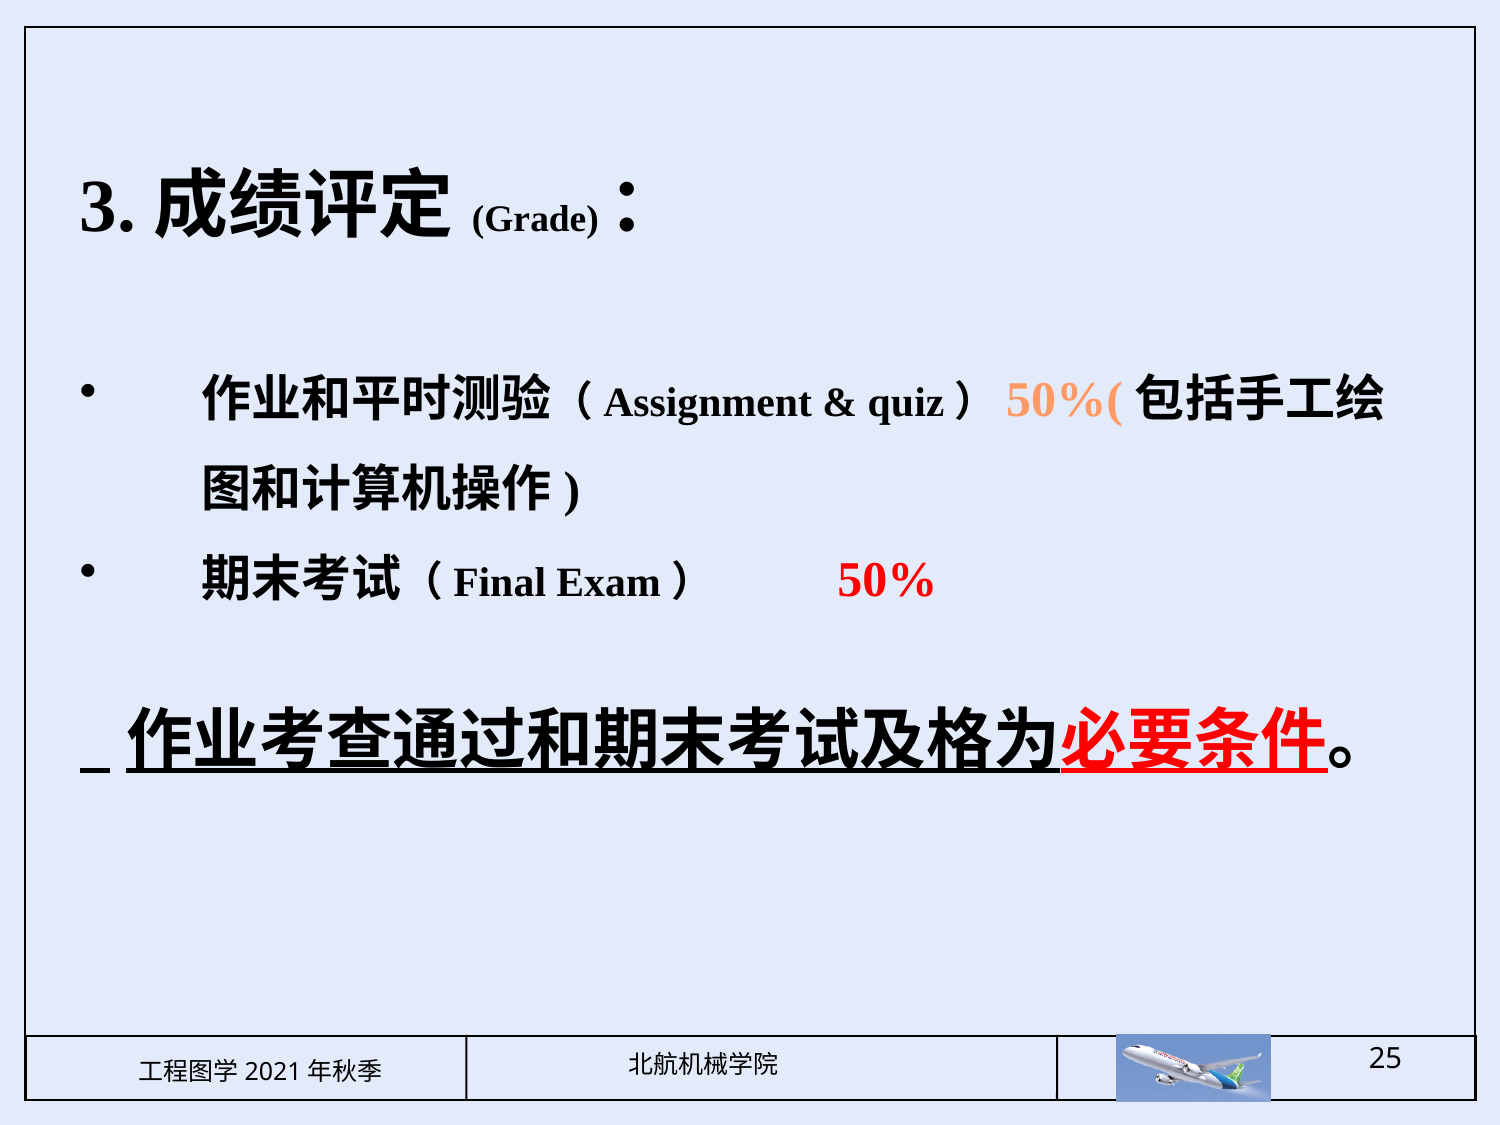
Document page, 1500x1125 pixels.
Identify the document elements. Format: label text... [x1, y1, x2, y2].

text_box 3.成绩评定(Grade)： 作业和平时测验（Assignment & quiz）50%(包括手工绘图和计算机操作) 期末考试（Final Exam） 50% 作业考查通过和期末考试及格为必要条件。 [64, 148, 1441, 784]
picture [1116, 1034, 1271, 1102]
